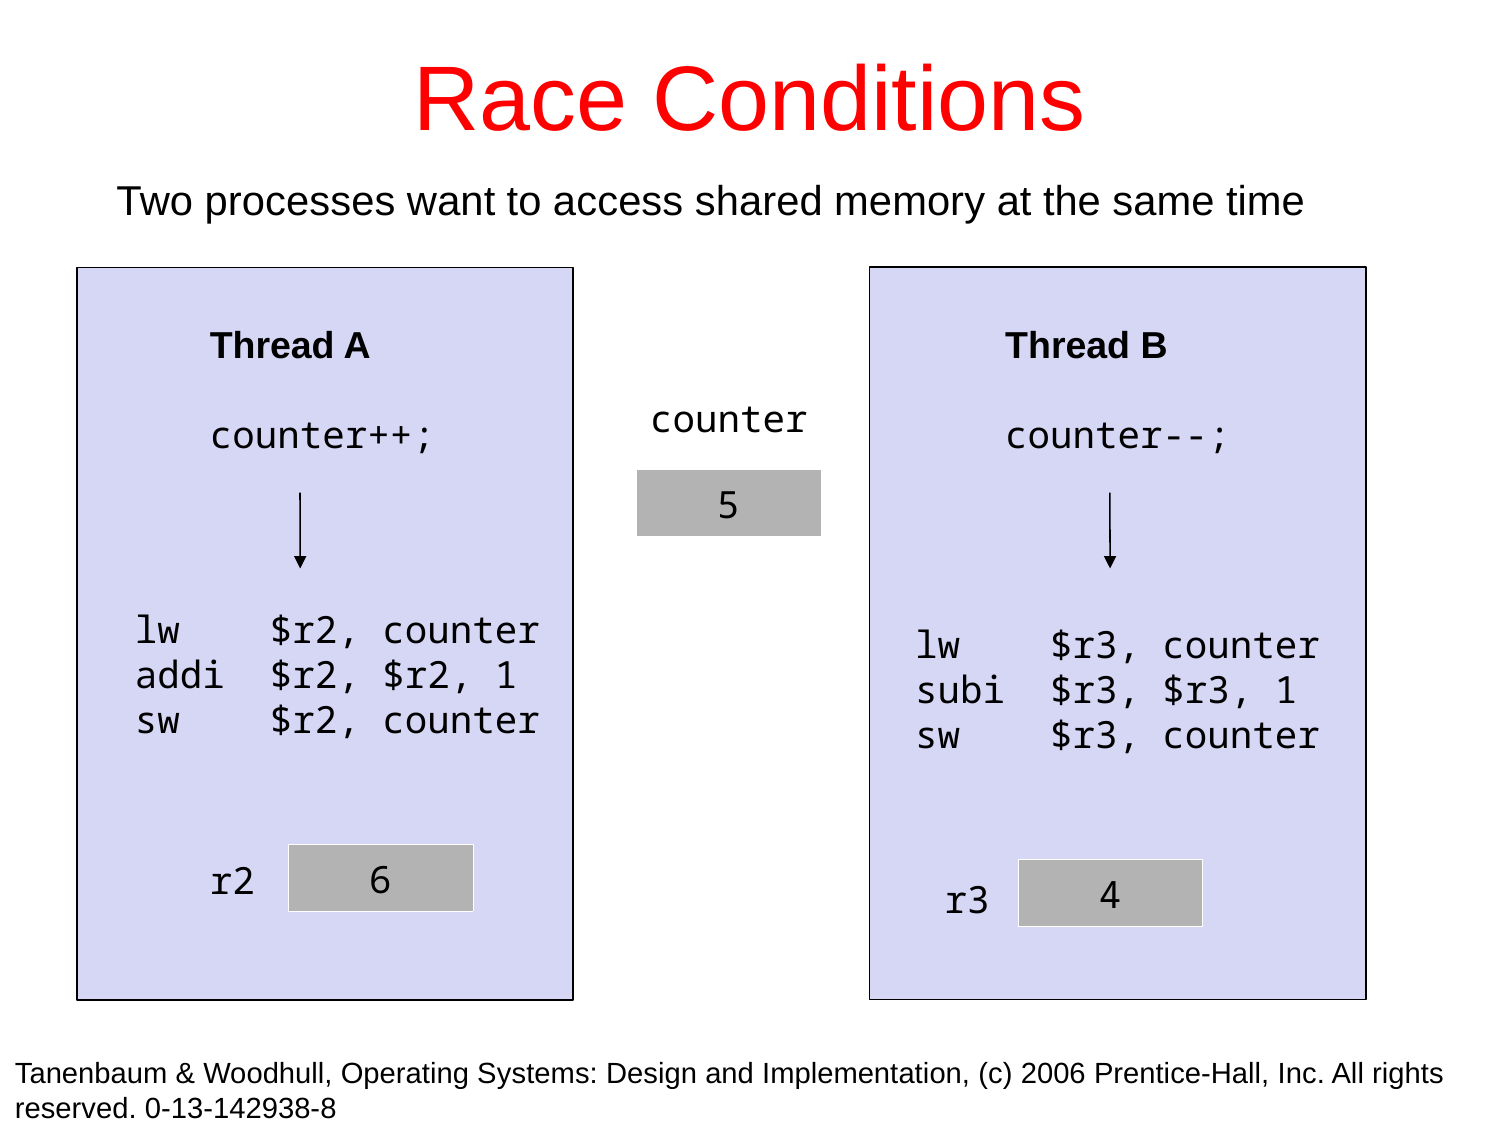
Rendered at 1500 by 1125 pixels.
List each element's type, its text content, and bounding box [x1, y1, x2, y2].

table_header 5 [637, 470, 821, 536]
text_box lw $r3, counter subi $r3, $r3, 1 sw $r3, counter [900, 613, 1335, 764]
text_box [869, 267, 1366, 1000]
text_box [1103, 493, 1117, 569]
text_box counter [635, 387, 823, 448]
text_box Thread A counter++; [195, 313, 450, 463]
text_box Thread B counter--; [990, 313, 1246, 463]
text_box Race Conditions [0, 0, 1500, 188]
table_header 6 [289, 845, 473, 911]
text_box Two processes want to access shared memory at the same time [101, 166, 1398, 232]
text_box Tanenbaum & Woodhull, Operating Systems: Design and Implementation, (c) 2006 Prentice-Hall, Inc. All rights reserved. 0-13-142938-8 [0, 1046, 1500, 1076]
text_box [293, 493, 307, 569]
text_box lw $r2, counter addi $r2, $r2, 1 sw $r2, counter [120, 598, 555, 749]
table_header 4 [1019, 860, 1202, 926]
text_box r2 [195, 850, 270, 911]
text_box [76, 267, 573, 1001]
text_box r3 [929, 868, 1005, 944]
